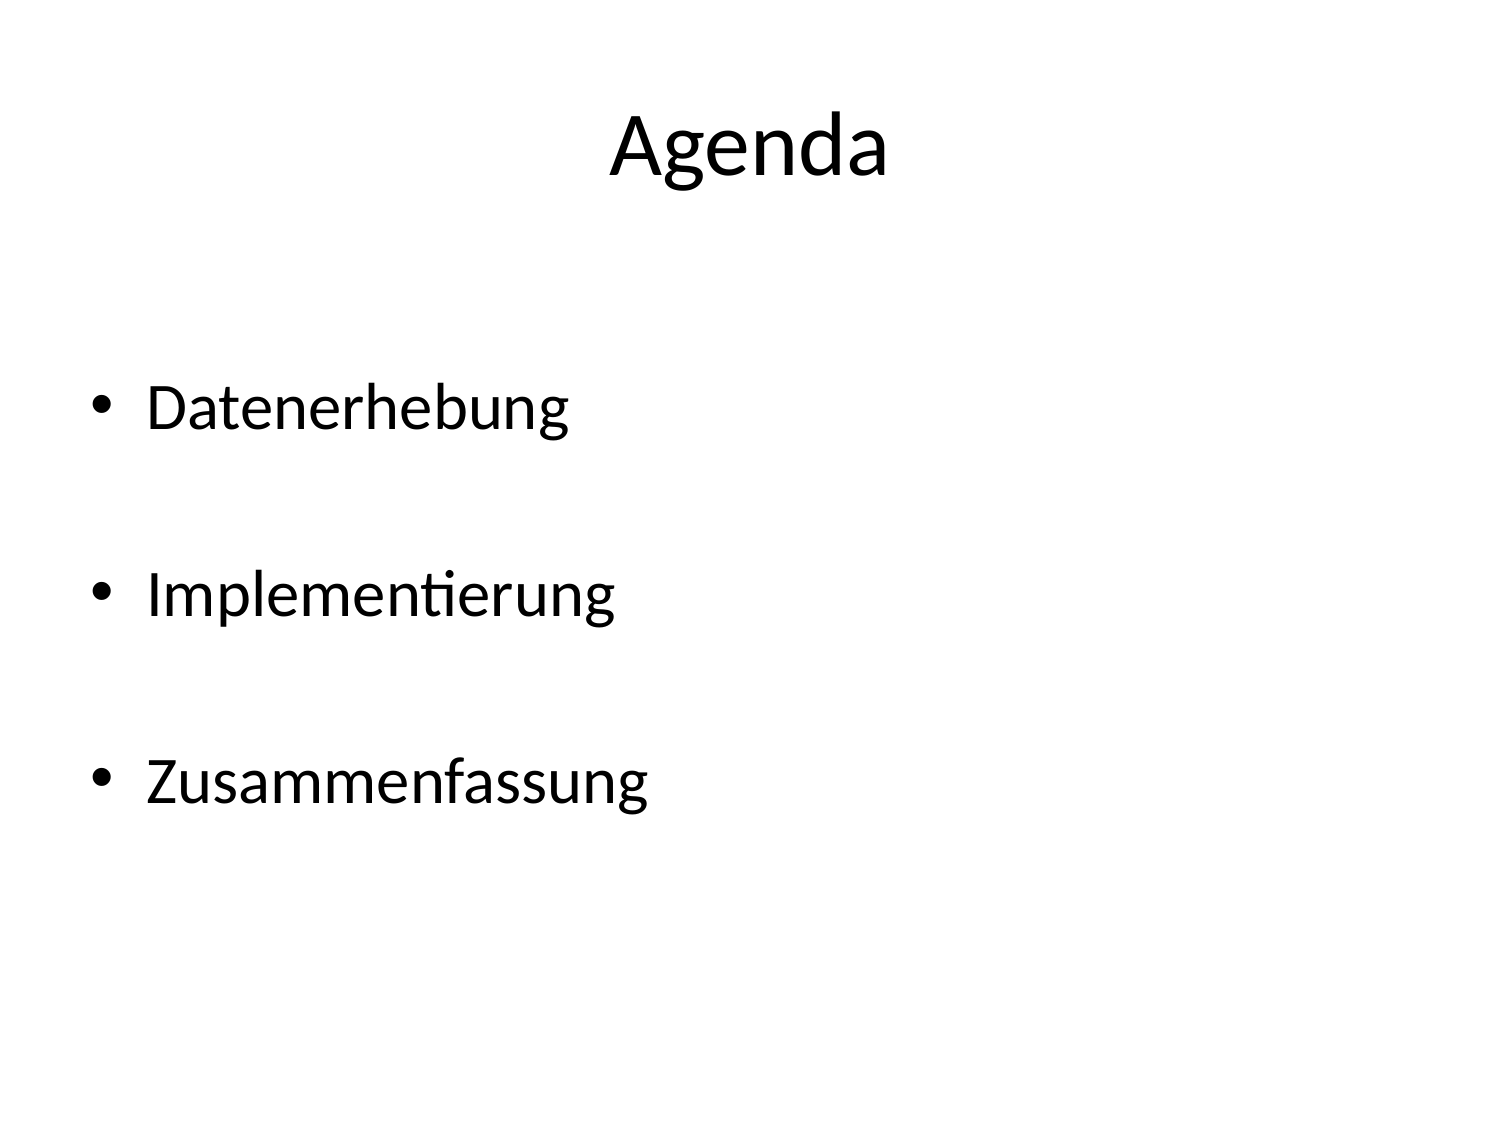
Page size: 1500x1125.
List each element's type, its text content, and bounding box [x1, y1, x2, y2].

title Agenda [75, 45, 1425, 233]
list Datenerhebung Implementierung Zusammenfassung [75, 262, 1425, 1005]
